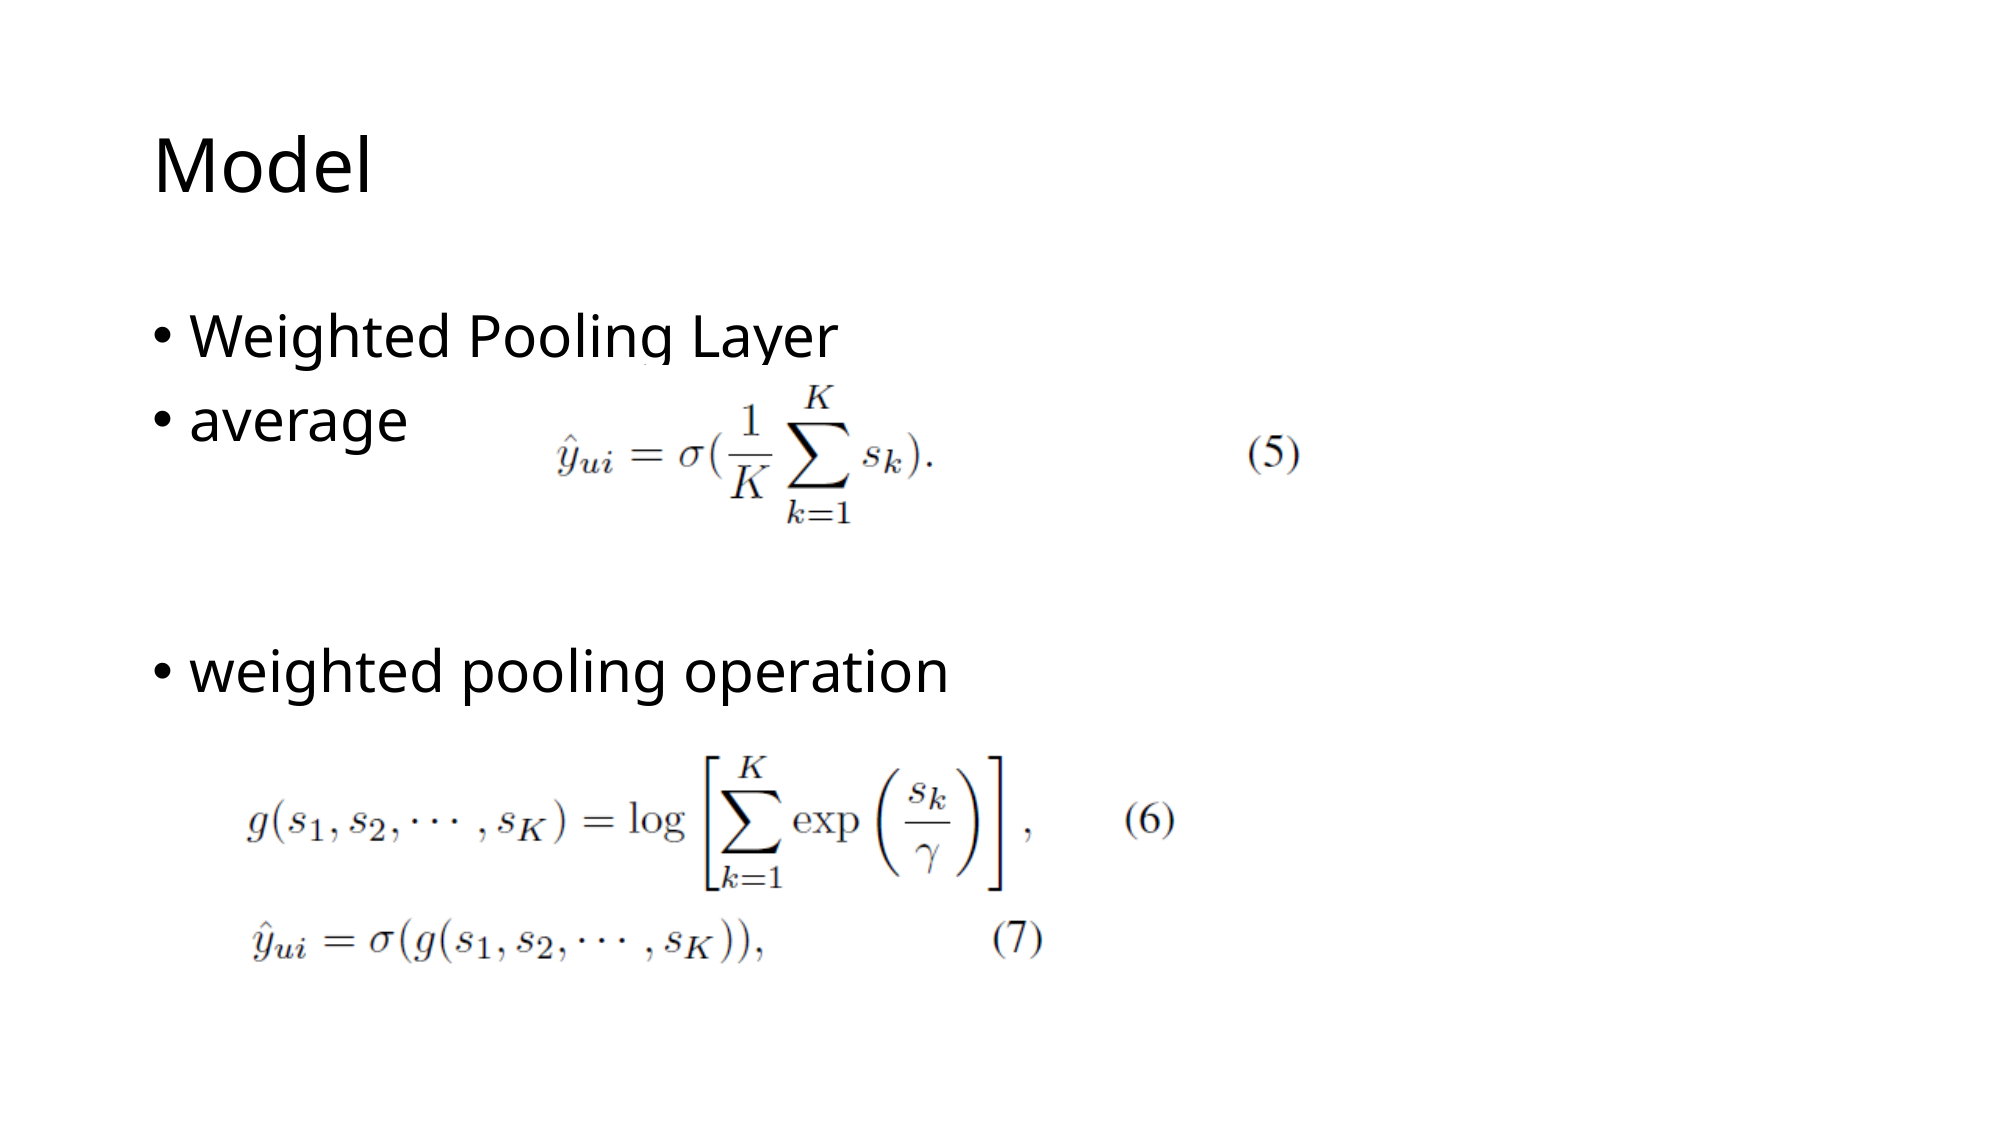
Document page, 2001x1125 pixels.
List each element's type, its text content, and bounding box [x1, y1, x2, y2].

picture [181, 739, 1218, 984]
list Weighted Pooling Layer average weighted pooling operation [137, 299, 1863, 1014]
picture [516, 365, 1342, 544]
title Model [137, 59, 1863, 278]
